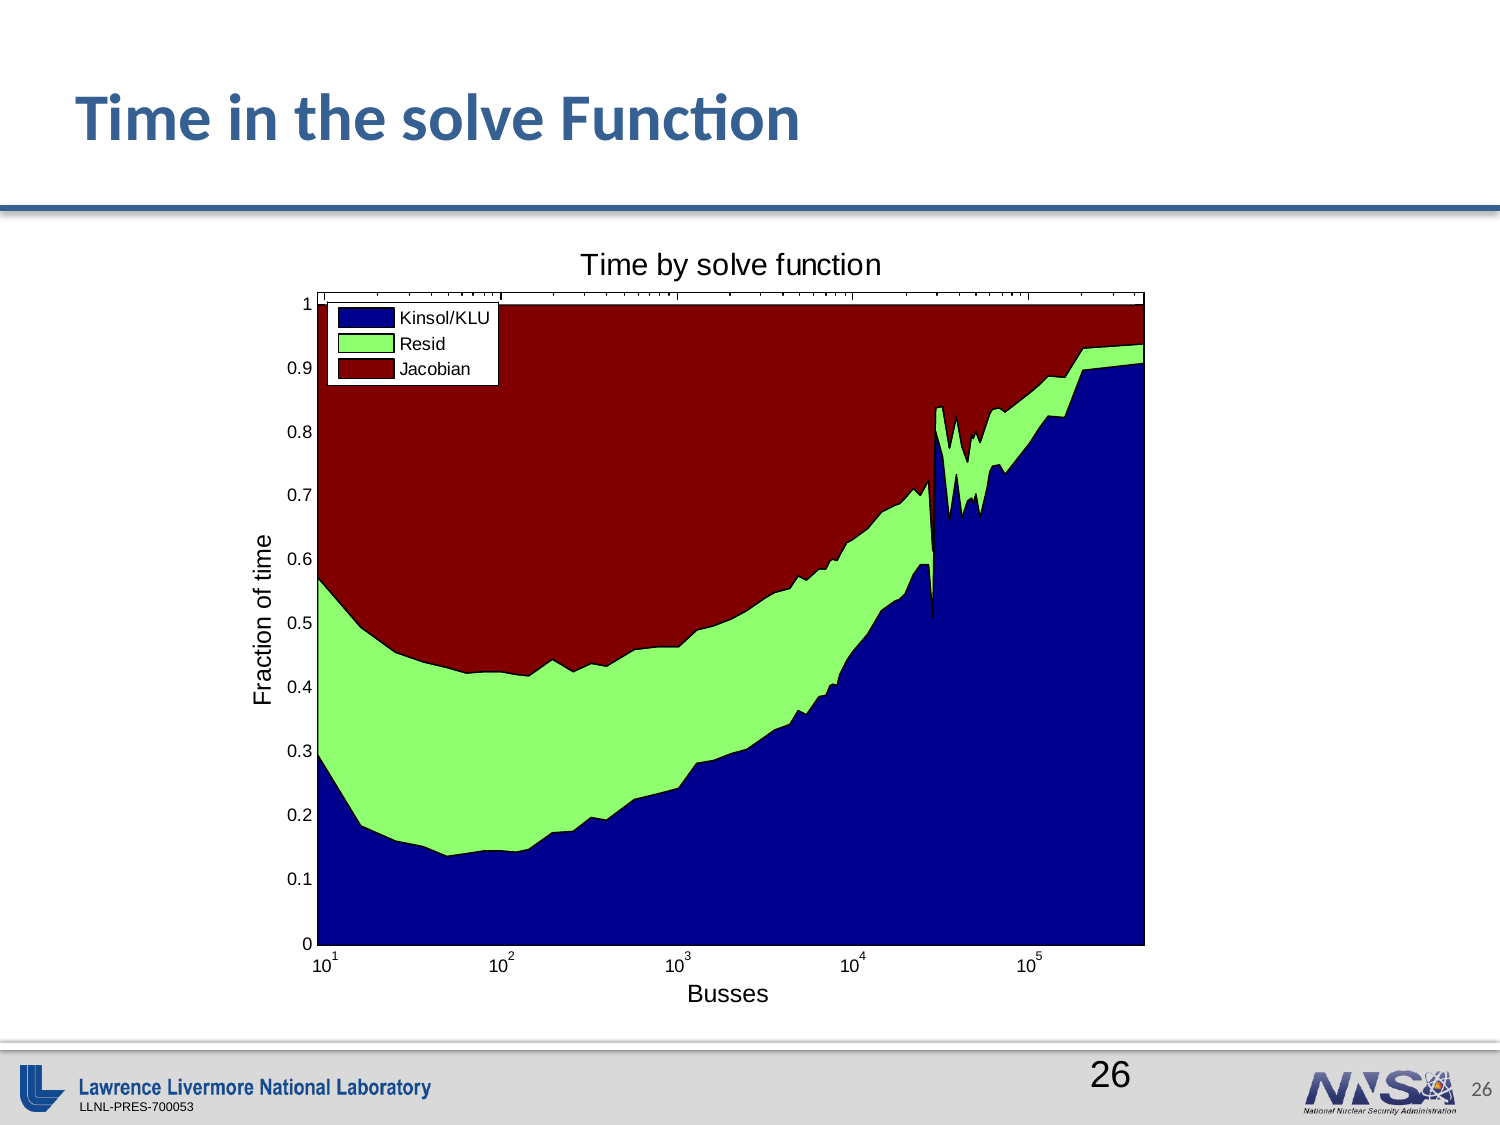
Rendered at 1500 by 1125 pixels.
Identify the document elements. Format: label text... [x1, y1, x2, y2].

picture [231, 239, 1172, 1004]
picture [20, 1065, 469, 1112]
picture [1296, 1057, 1463, 1122]
title Time in the solve Function [75, 36, 1425, 202]
slide_number 26 [1074, 1042, 1425, 1103]
